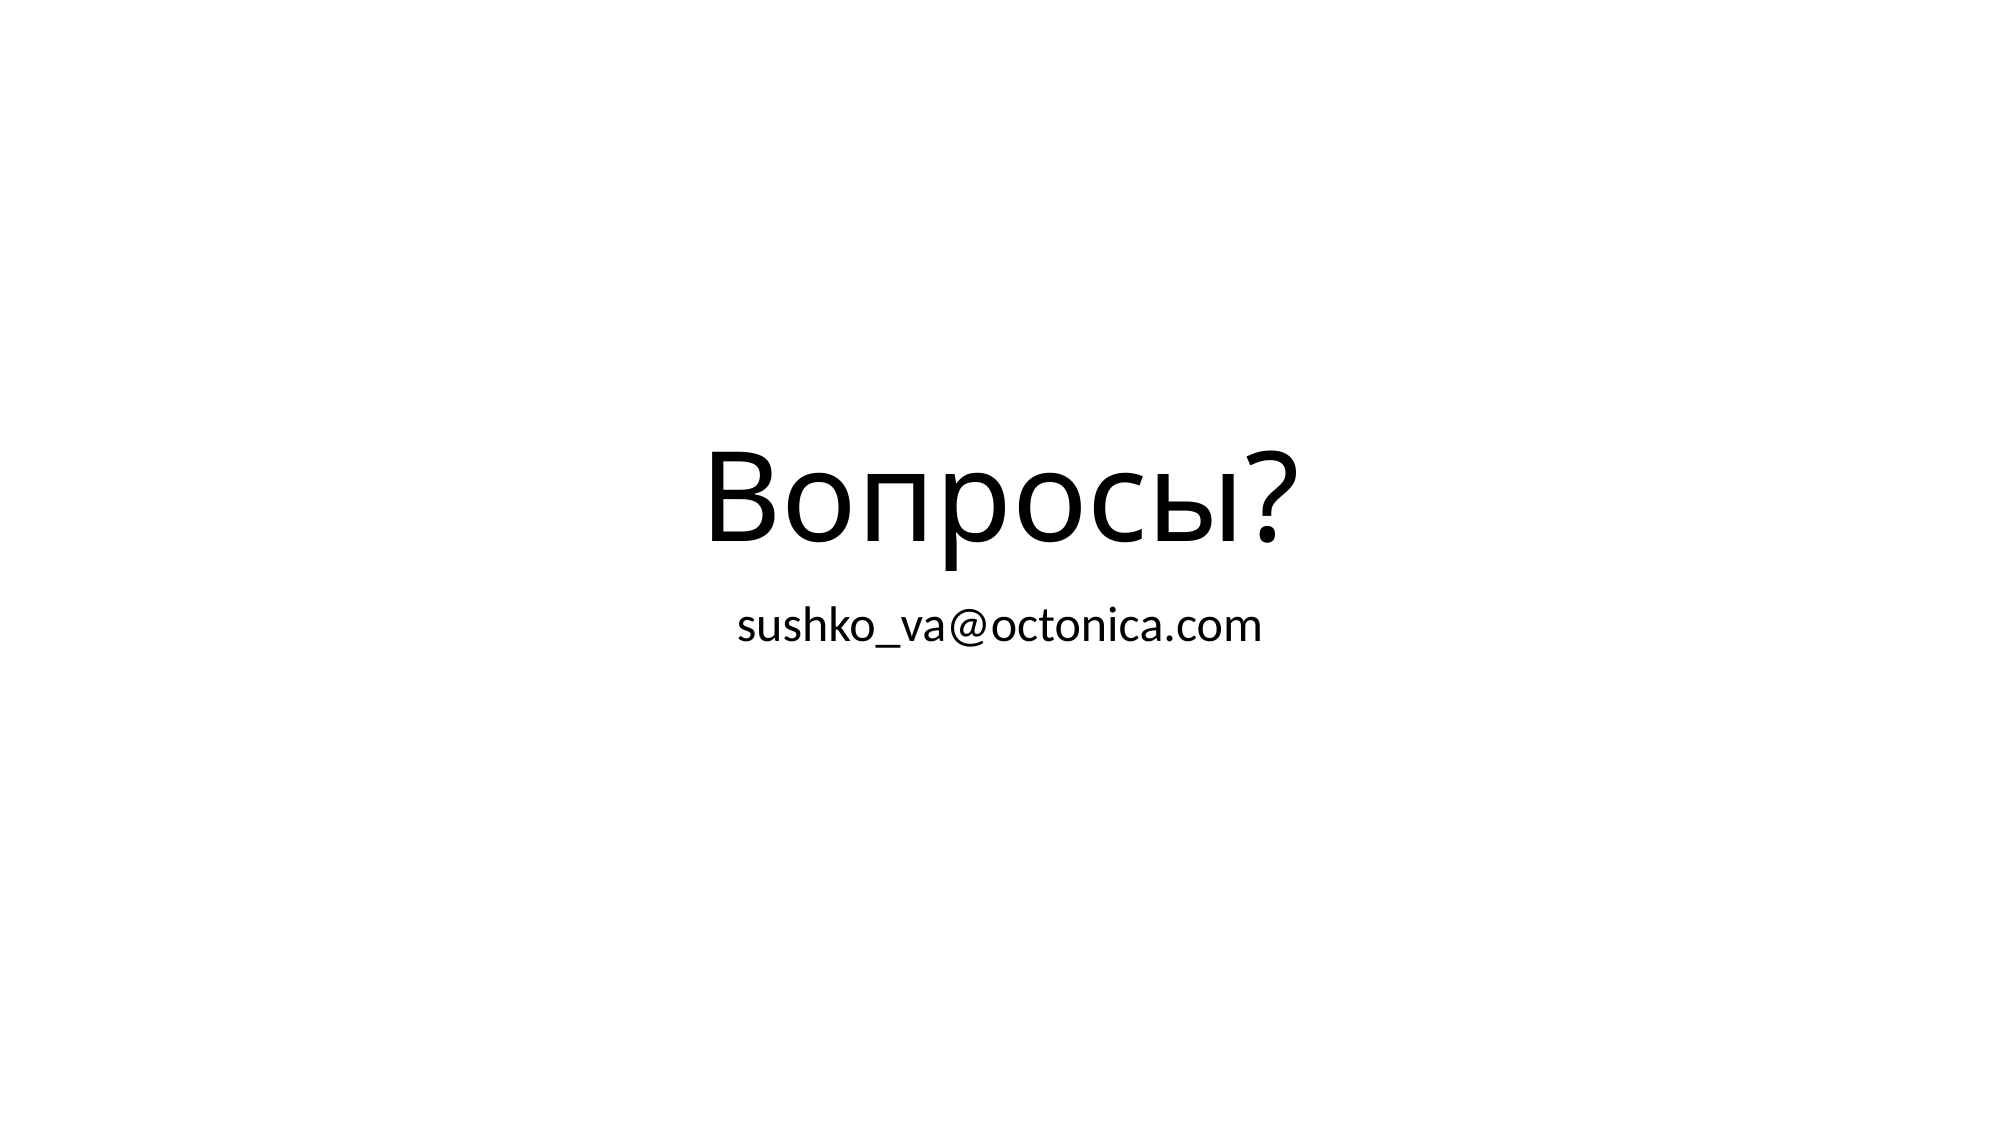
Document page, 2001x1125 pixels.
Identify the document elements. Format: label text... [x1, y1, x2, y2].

subtitle sushko_va@octonica.com [249, 590, 1750, 863]
title Вопросы? [249, 184, 1750, 576]
